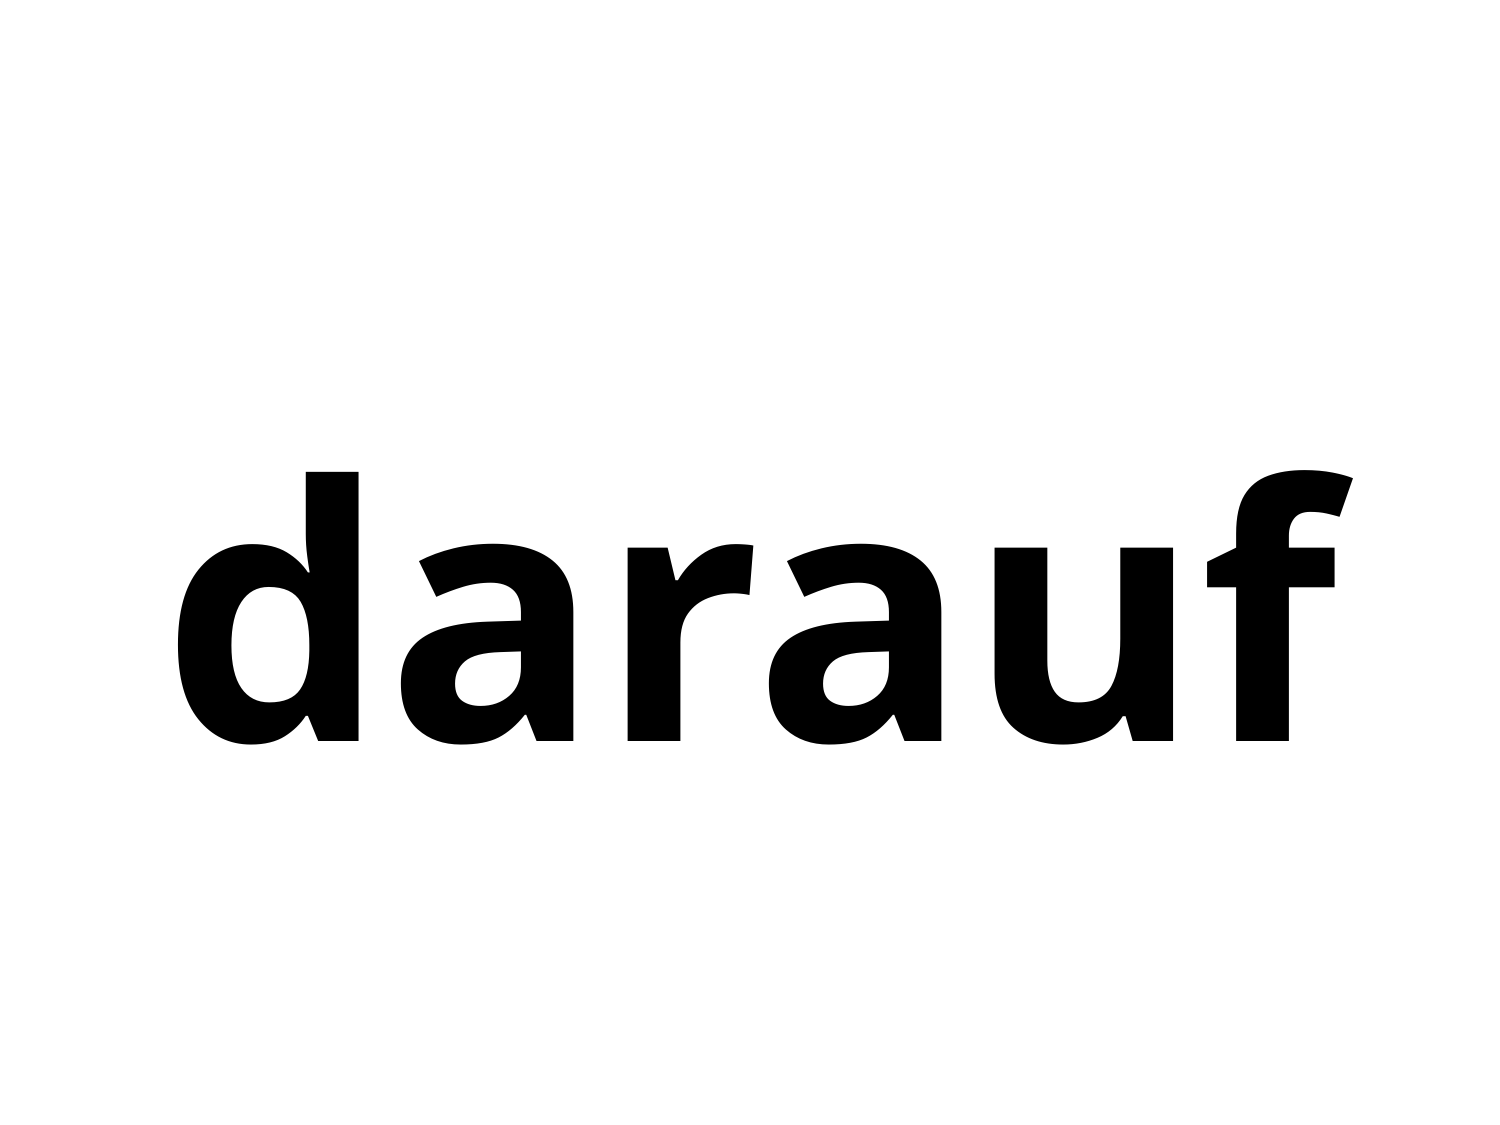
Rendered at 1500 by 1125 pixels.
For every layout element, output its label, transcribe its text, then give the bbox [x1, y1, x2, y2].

text_box darauf [112, 224, 1388, 975]
